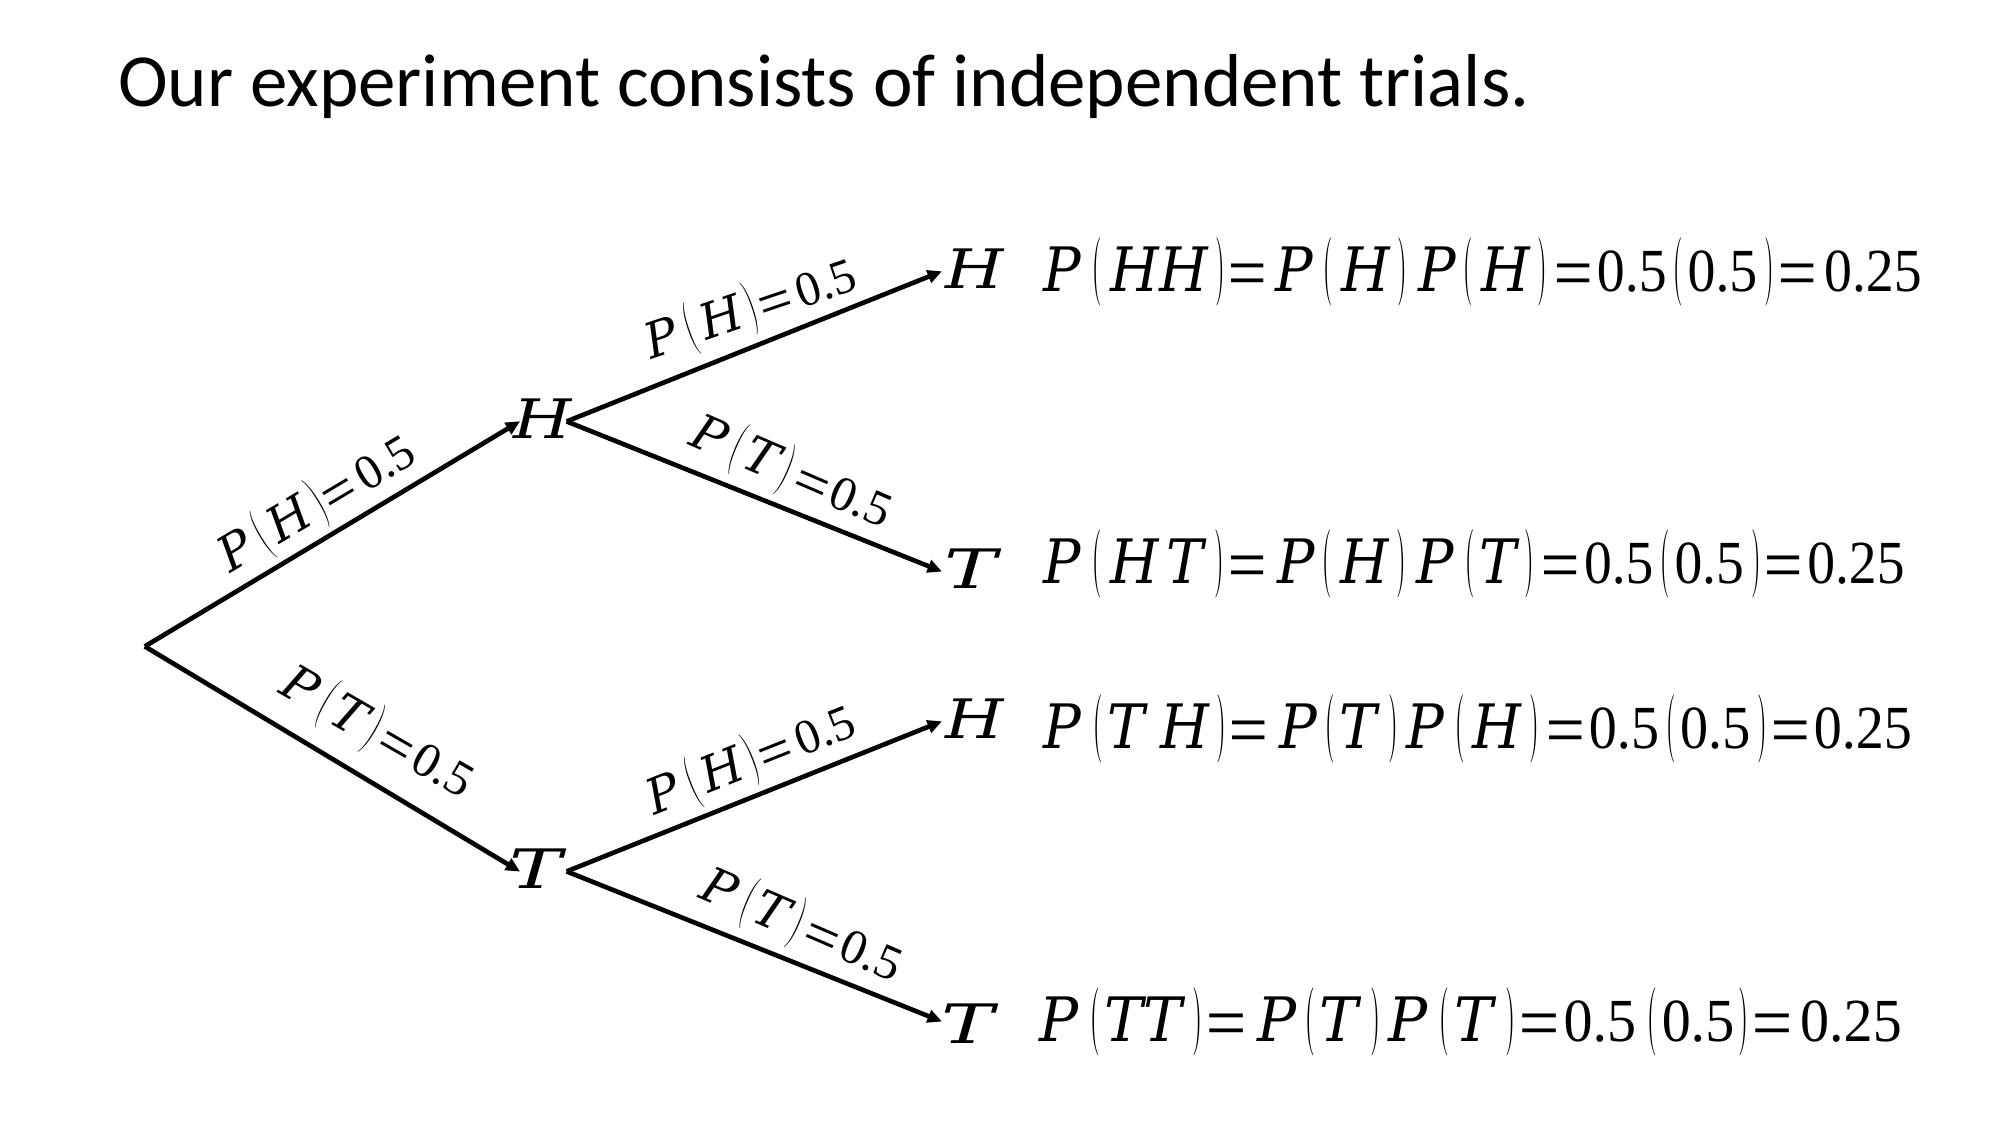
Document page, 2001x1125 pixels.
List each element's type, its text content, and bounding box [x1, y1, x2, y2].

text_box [144, 421, 520, 647]
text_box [144, 647, 520, 872]
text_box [566, 271, 942, 422]
text_box Our experiment consists of independent trials. [103, 23, 1546, 129]
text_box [566, 872, 942, 1022]
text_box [566, 422, 942, 572]
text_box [566, 721, 942, 872]
